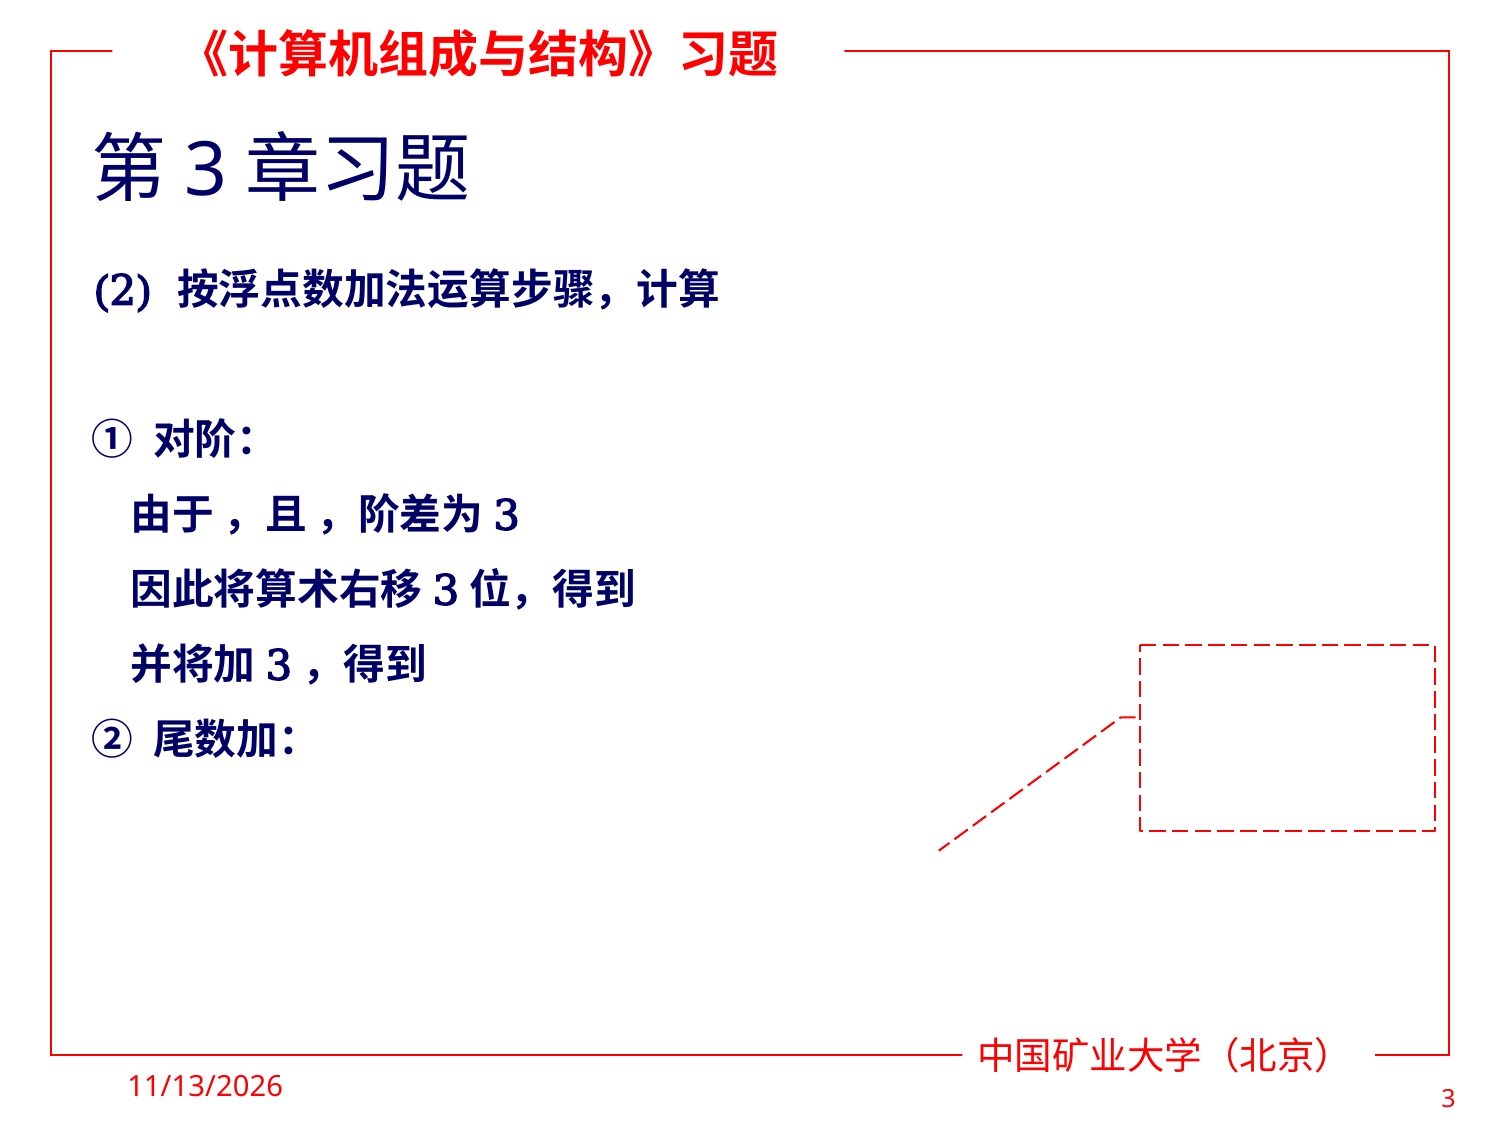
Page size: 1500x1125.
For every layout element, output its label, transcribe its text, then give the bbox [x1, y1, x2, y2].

title 第3章习题 [76, 111, 1435, 219]
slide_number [112, 1050, 425, 1125]
